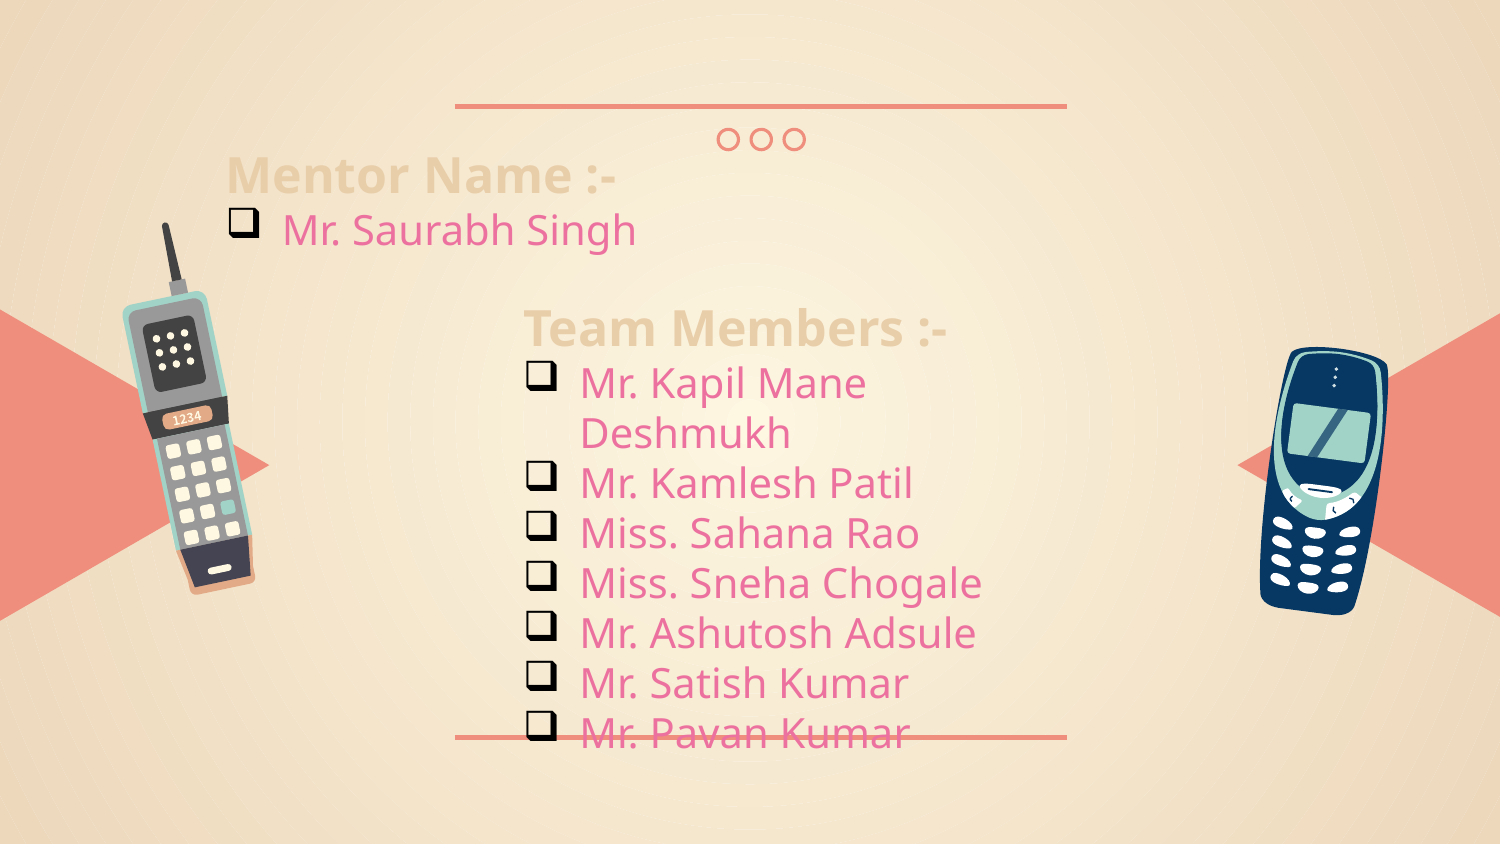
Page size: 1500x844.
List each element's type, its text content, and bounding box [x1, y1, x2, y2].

text_box [235, 445, 270, 481]
text_box [1399, 313, 1500, 617]
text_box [1250, 347, 1395, 613]
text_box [750, 96, 772, 183]
text_box [1237, 460, 1245, 470]
text_box [0, 309, 137, 621]
text_box Mentor Name :- Mr. Saurabh Singh [210, 136, 978, 262]
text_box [142, 221, 230, 594]
text_box Team Members :- Mr. Kapil Mane Deshmukh Mr. Kamlesh Patil Miss. Sahana Rao Miss. Sneha Chogale Mr. Ashutosh Adsule Mr. Satish Kumar Mr. Pavan Kumar [508, 281, 1055, 533]
